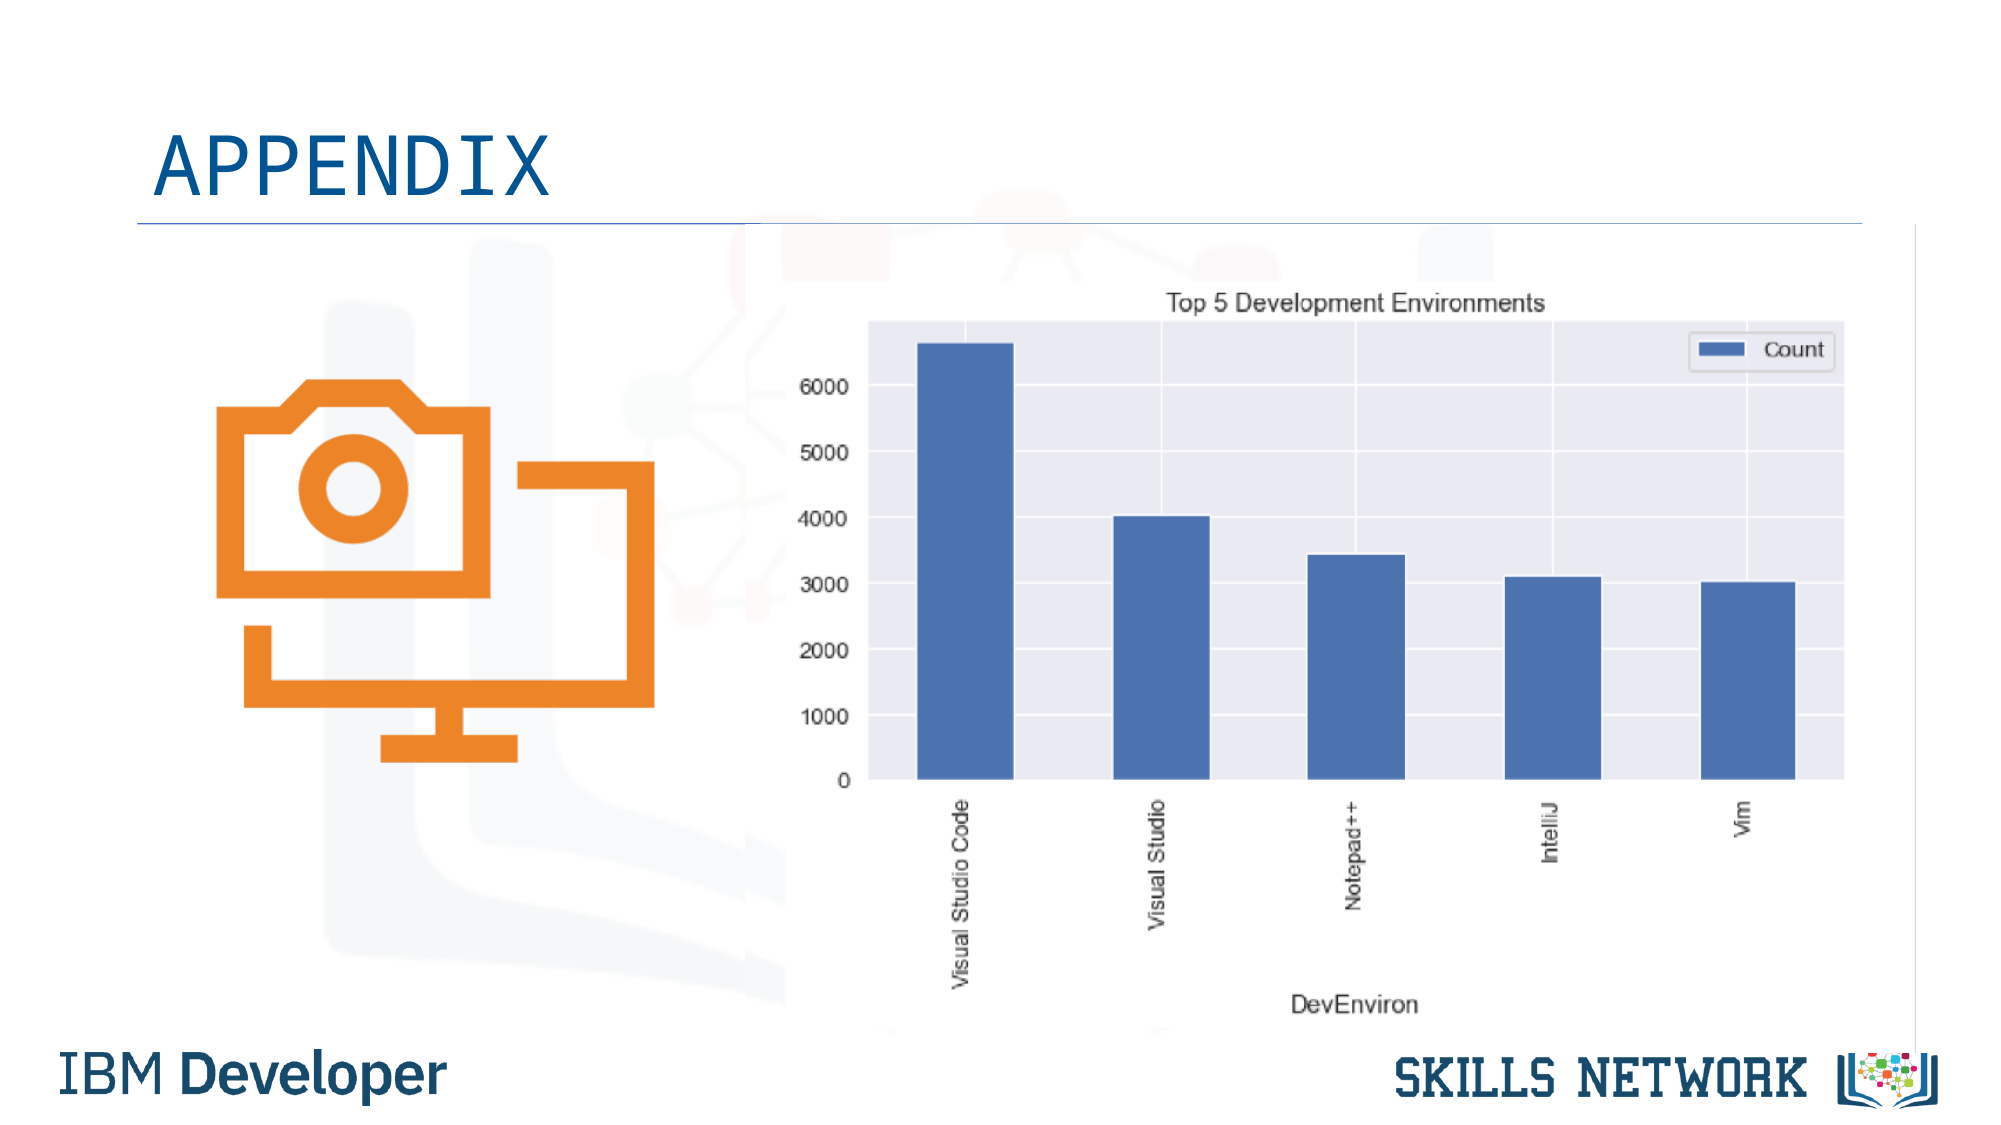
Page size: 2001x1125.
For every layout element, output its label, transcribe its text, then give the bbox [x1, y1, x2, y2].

picture [55, 1045, 459, 1108]
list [173, 303, 698, 828]
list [745, 224, 1976, 1053]
title APPENDIX [137, 59, 1863, 278]
picture [1390, 1053, 1945, 1111]
